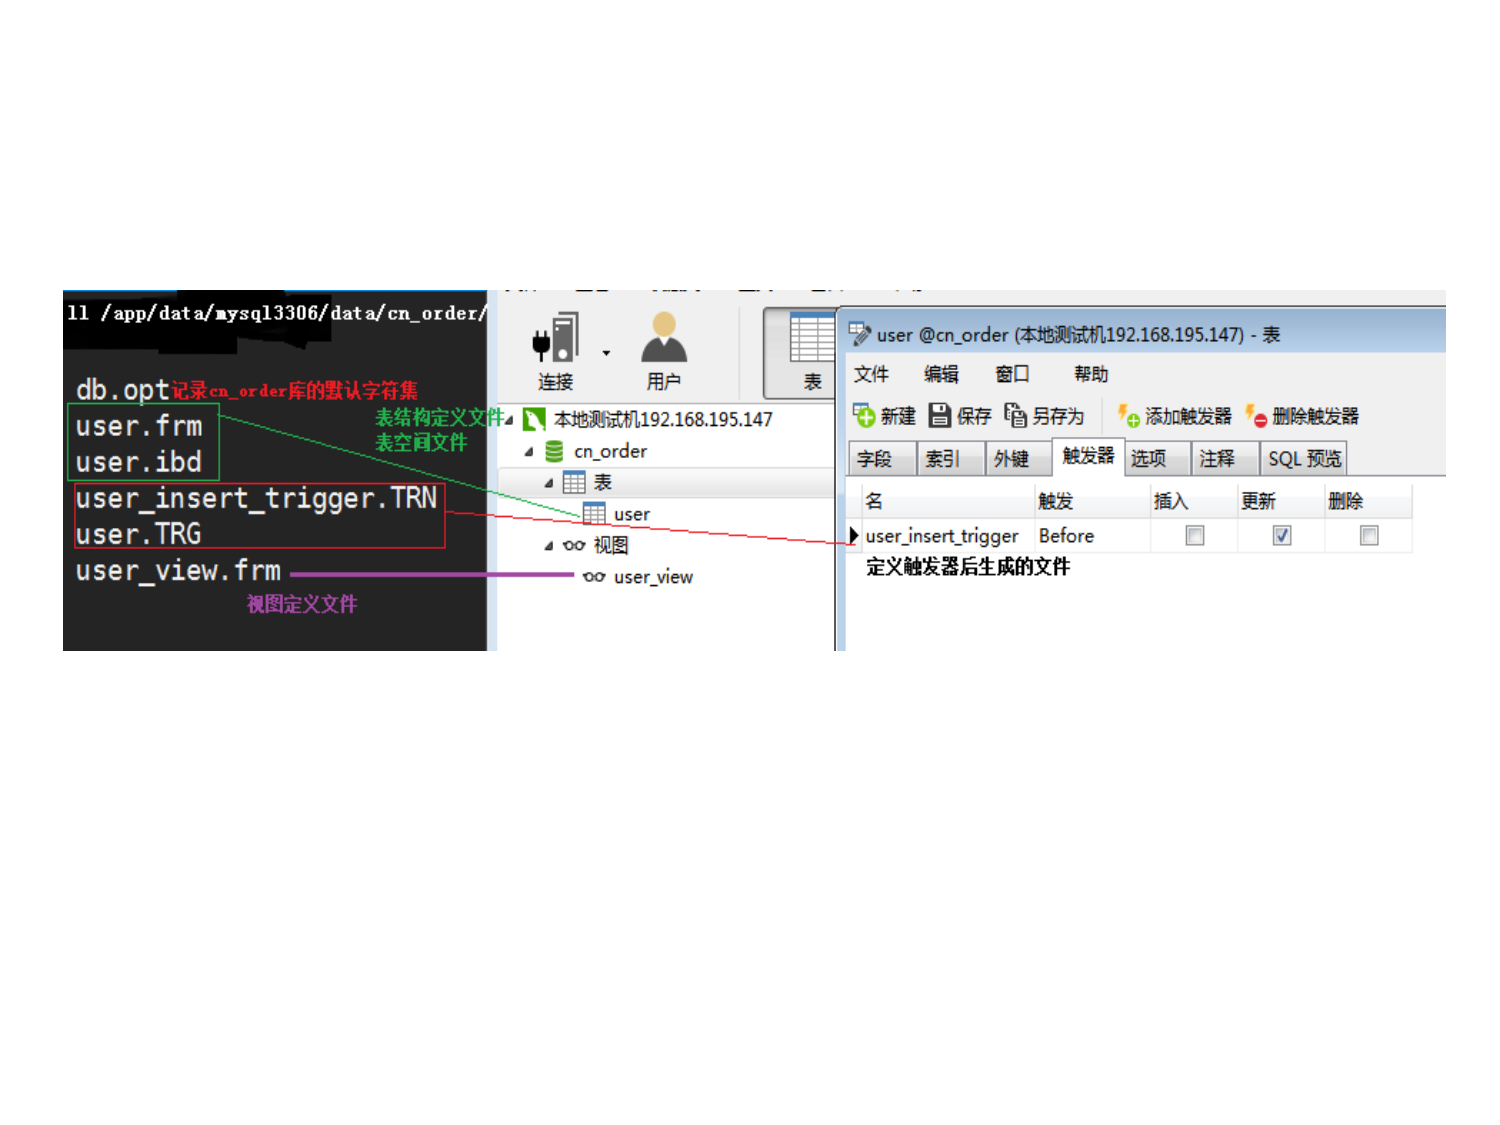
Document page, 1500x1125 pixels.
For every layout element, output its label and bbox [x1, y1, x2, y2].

picture [63, 290, 1446, 651]
